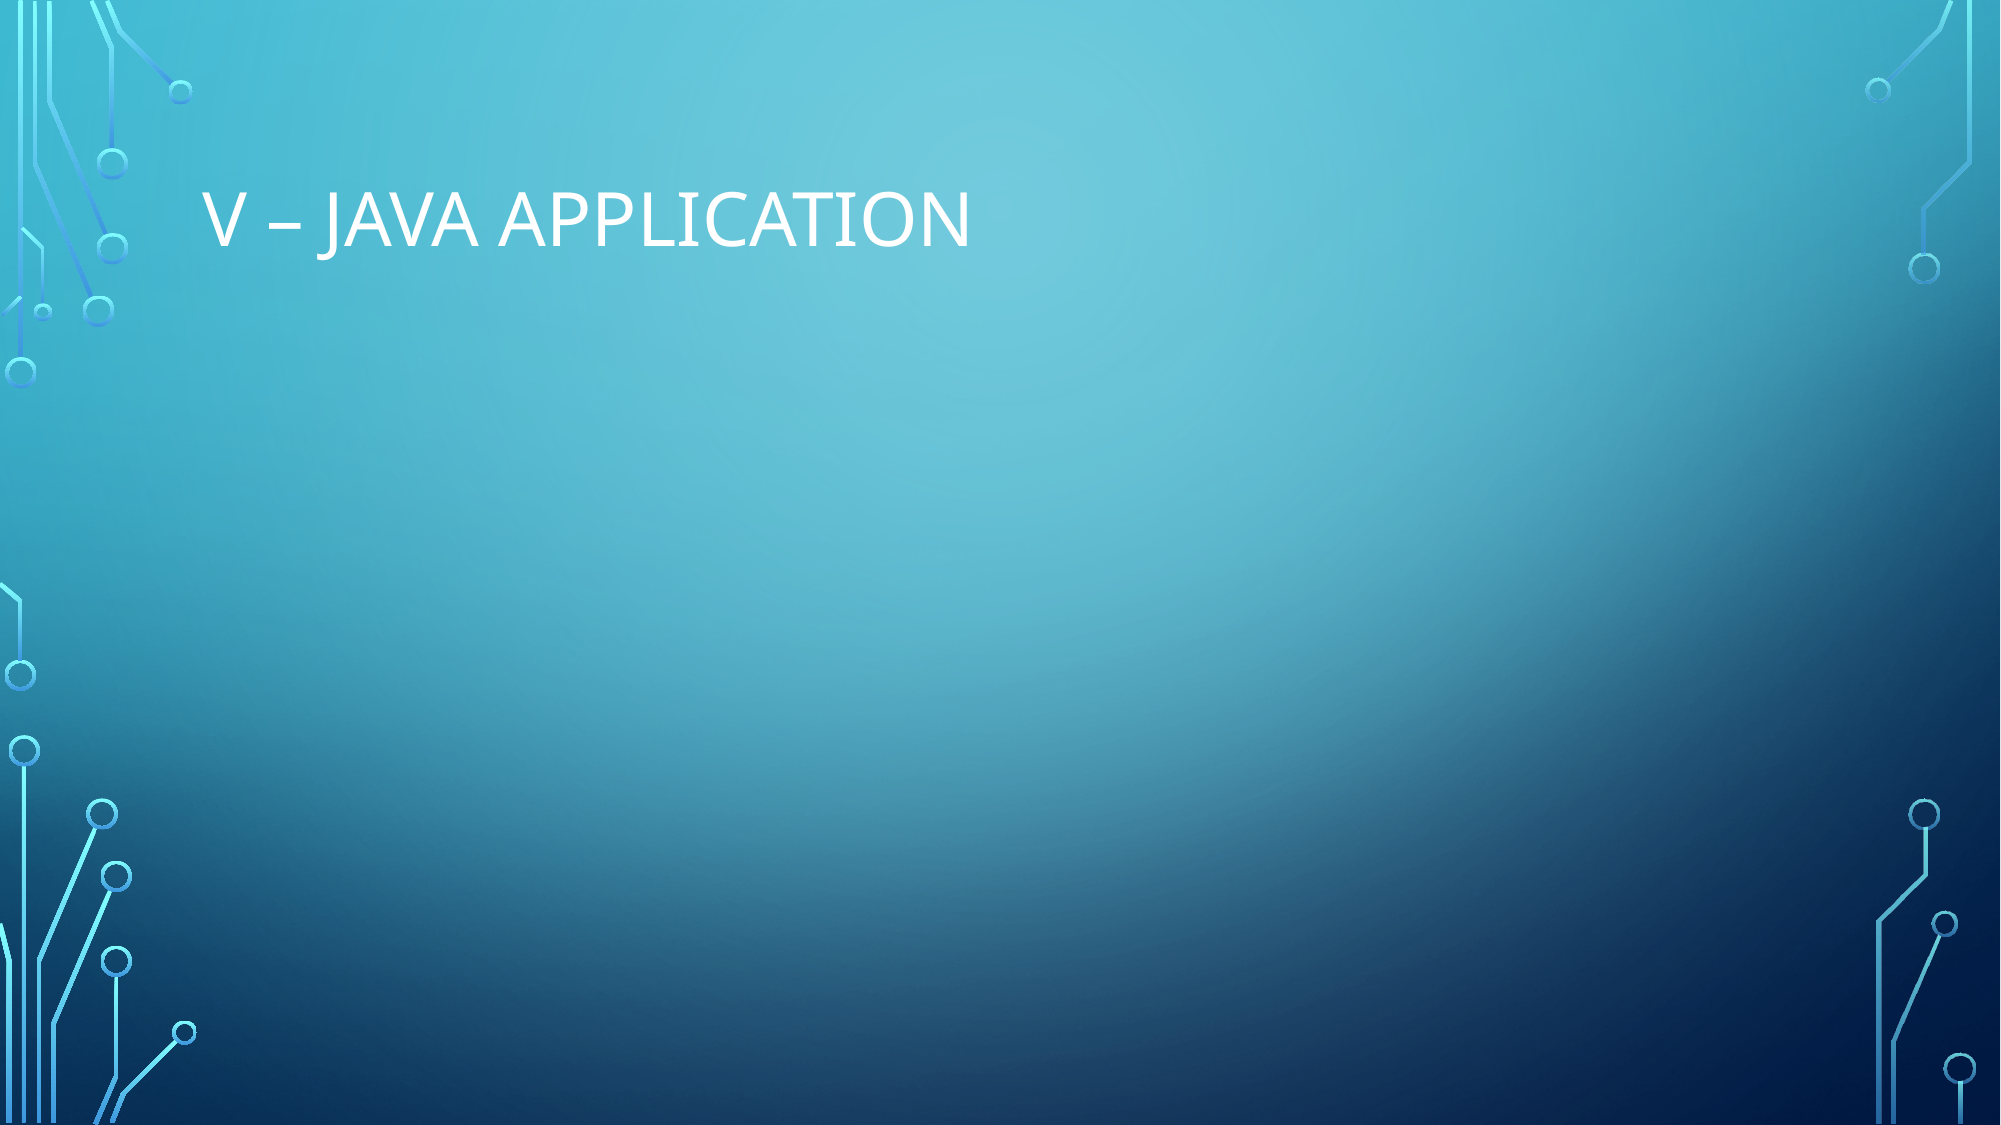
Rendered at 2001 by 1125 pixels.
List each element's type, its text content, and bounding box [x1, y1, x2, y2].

title V – Java application [187, 101, 1813, 344]
